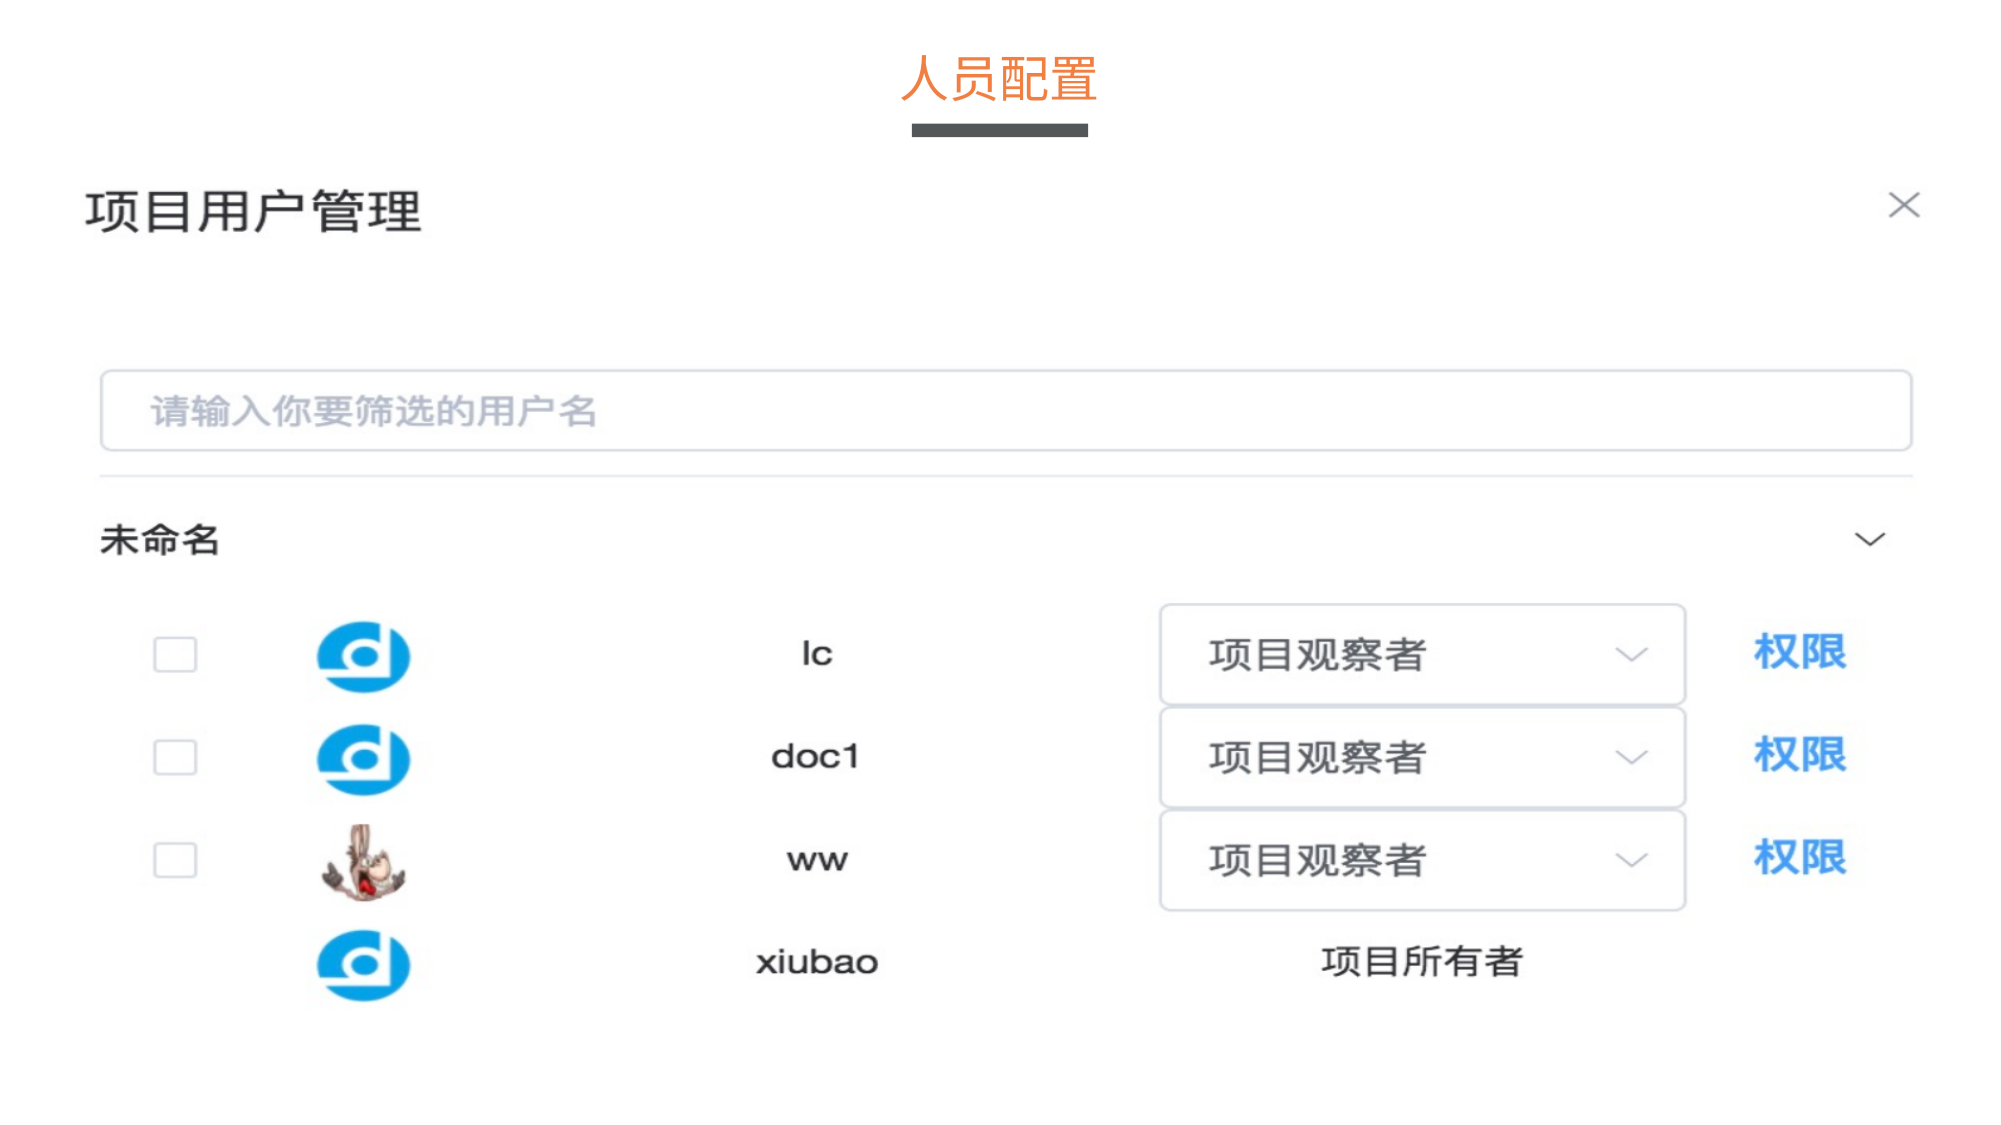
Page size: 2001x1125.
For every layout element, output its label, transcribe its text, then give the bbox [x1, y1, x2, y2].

picture [56, 159, 1944, 1048]
text_box [910, 121, 1090, 139]
text_box 人员配置 [885, 40, 1115, 115]
